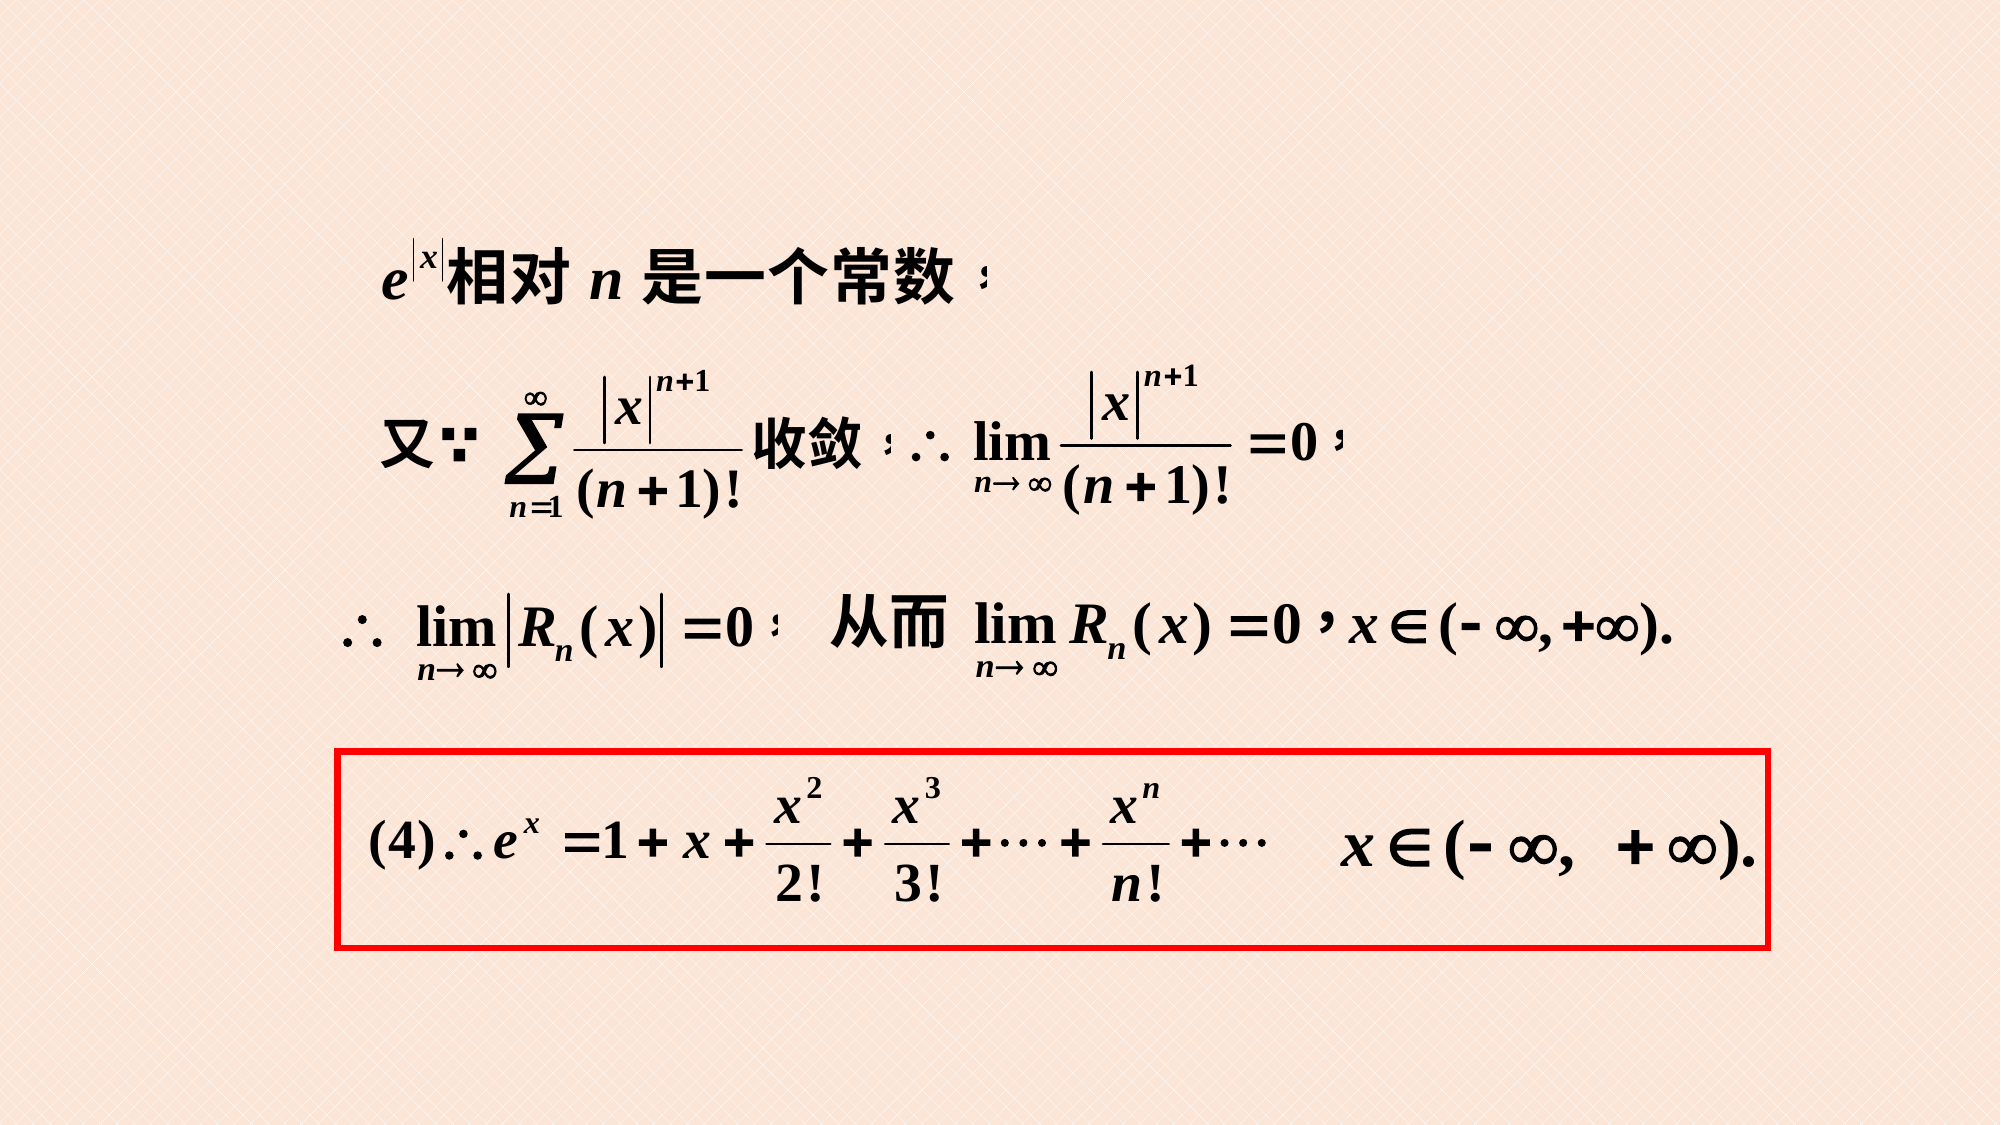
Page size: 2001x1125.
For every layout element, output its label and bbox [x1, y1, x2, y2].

text_box [362, 761, 1282, 924]
text_box [821, 584, 1686, 693]
text_box [372, 228, 987, 320]
text_box [906, 348, 1343, 526]
text_box [372, 353, 891, 530]
text_box [1326, 805, 1769, 895]
text_box [337, 582, 778, 695]
text_box [337, 751, 1769, 949]
